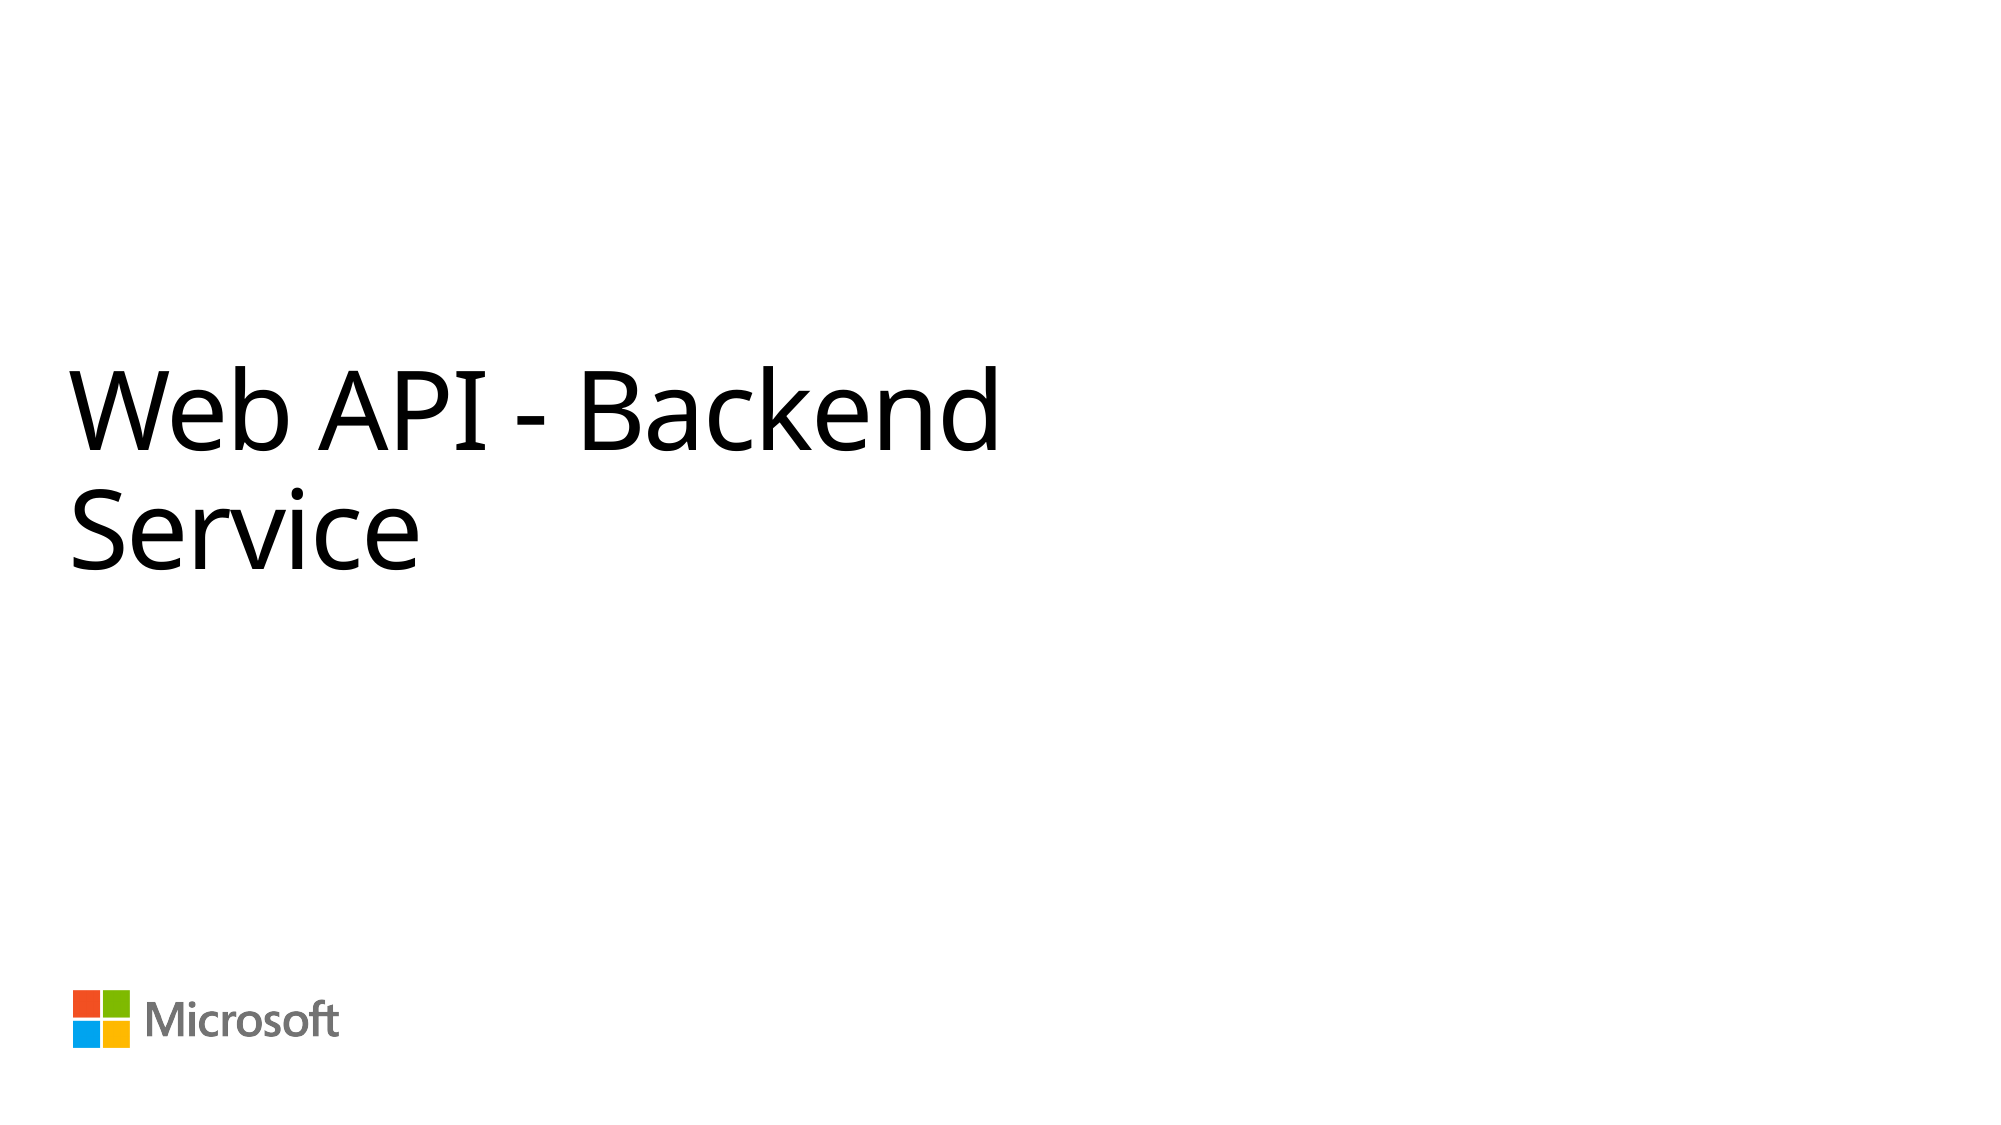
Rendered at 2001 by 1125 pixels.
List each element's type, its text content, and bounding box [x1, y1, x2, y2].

title Web API - Backend Service [44, 340, 1368, 636]
picture [73, 990, 339, 1048]
